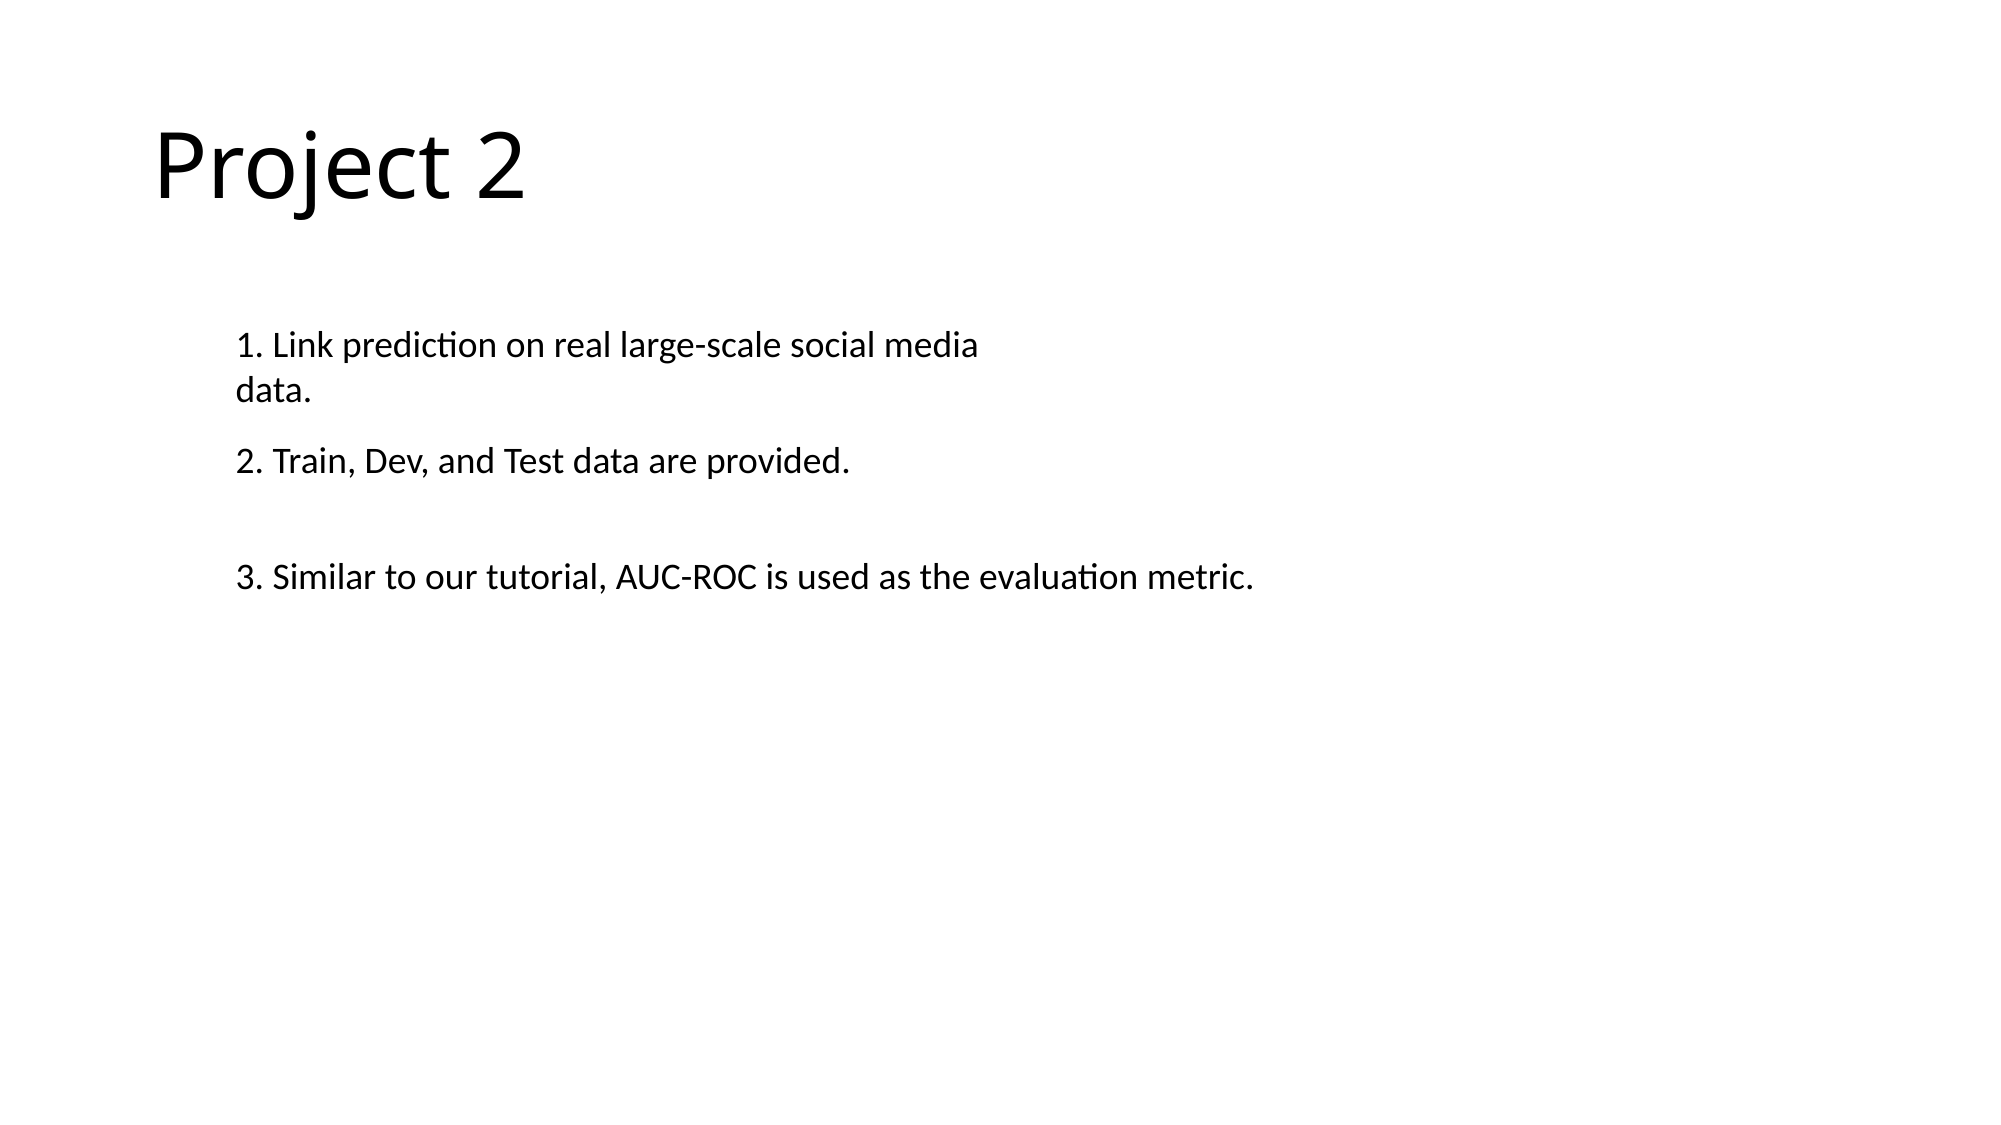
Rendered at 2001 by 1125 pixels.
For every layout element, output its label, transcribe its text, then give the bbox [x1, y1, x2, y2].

title Project 2 [137, 59, 1863, 278]
text_box 1. Link prediction on real large-scale social media data. [220, 312, 1074, 417]
text_box 3. Similar to our tutorial, AUC-ROC is used as the evaluation metric. [220, 544, 1295, 605]
text_box 2. Train, Dev, and Test data are provided. [220, 428, 1074, 489]
